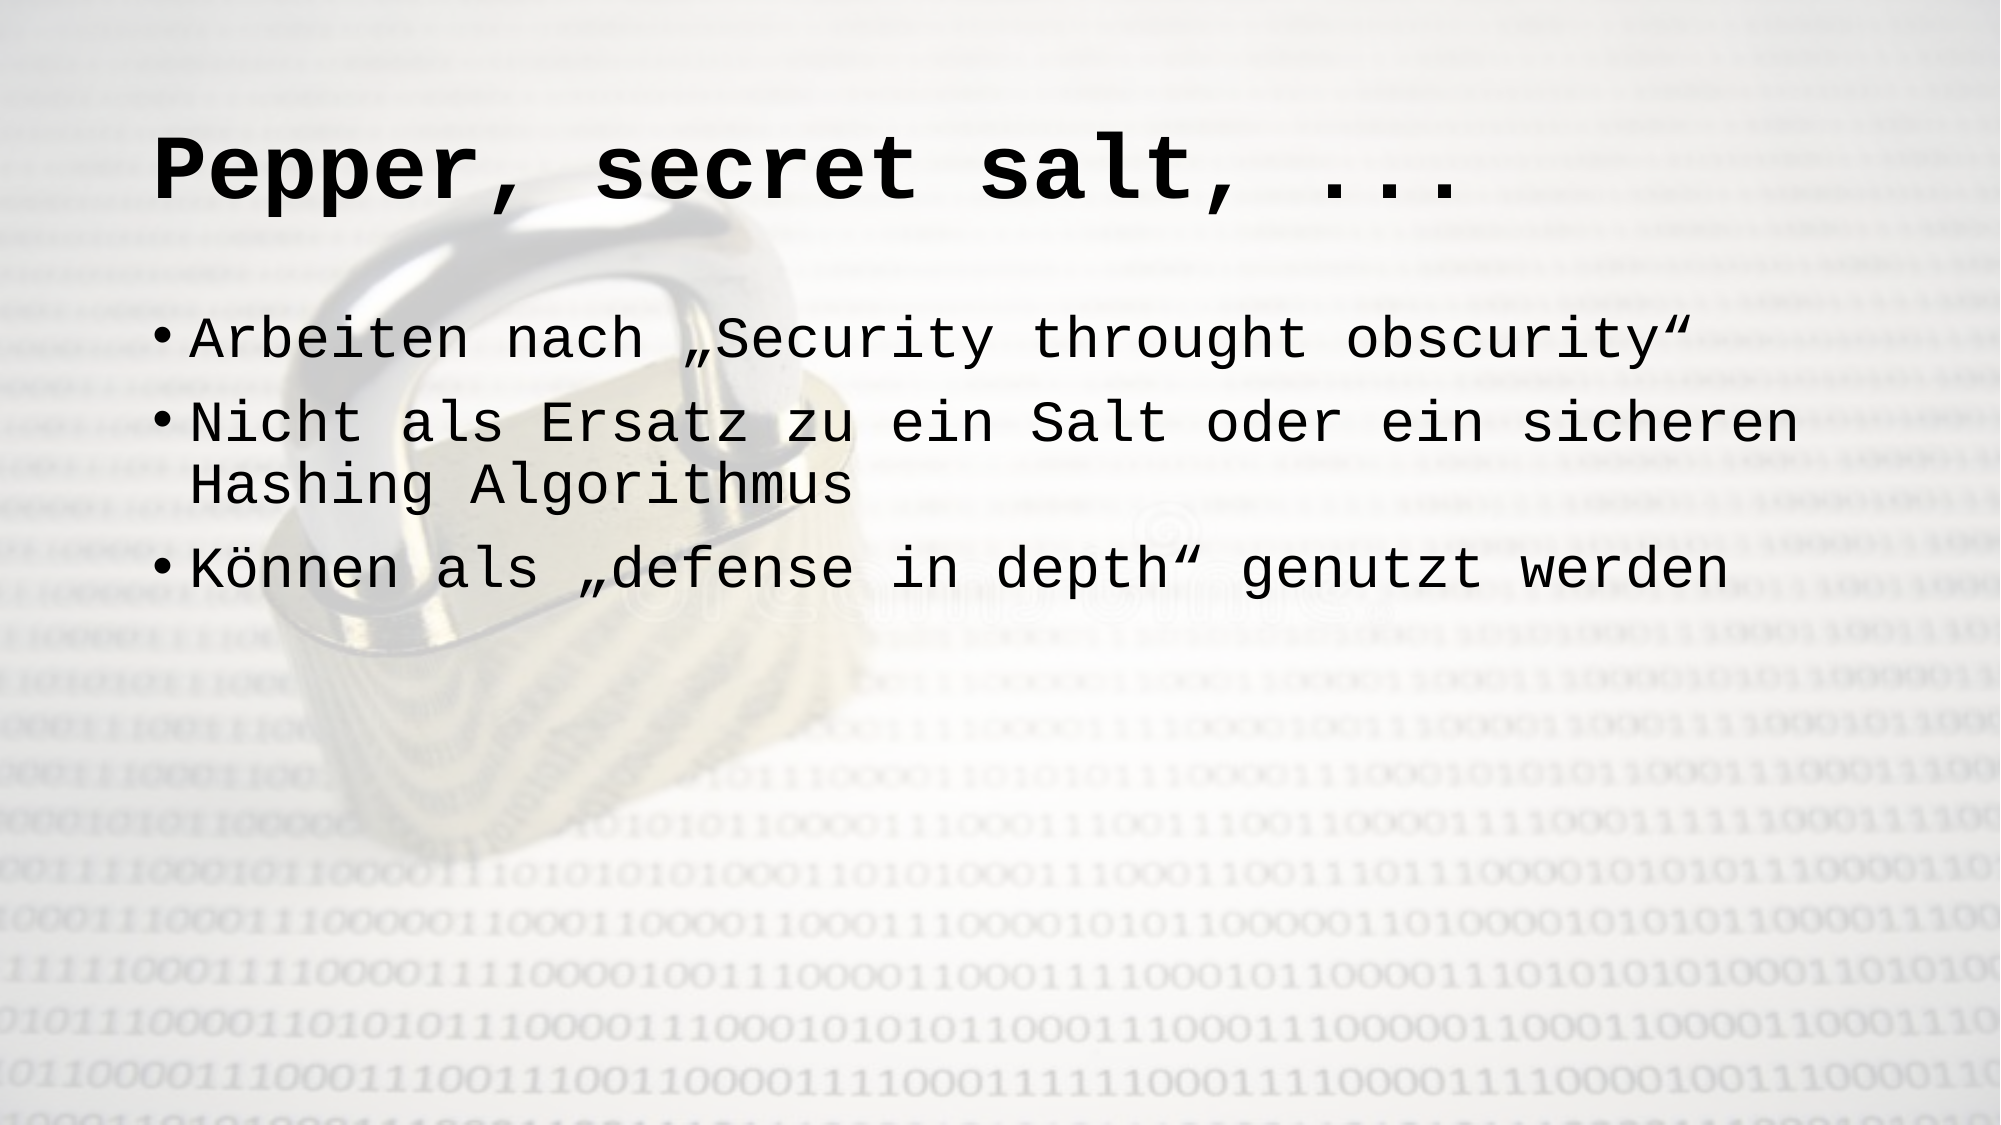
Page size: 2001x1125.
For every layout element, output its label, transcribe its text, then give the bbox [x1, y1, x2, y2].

title Pepper, secret salt, ... [137, 59, 1863, 278]
list Arbeiten nach „Security throught obscurity“ Nicht als Ersatz zu ein Salt oder ein sicheren Hashing Algorithmus Können als „defense in depth“ genutzt werden [137, 299, 1863, 1014]
